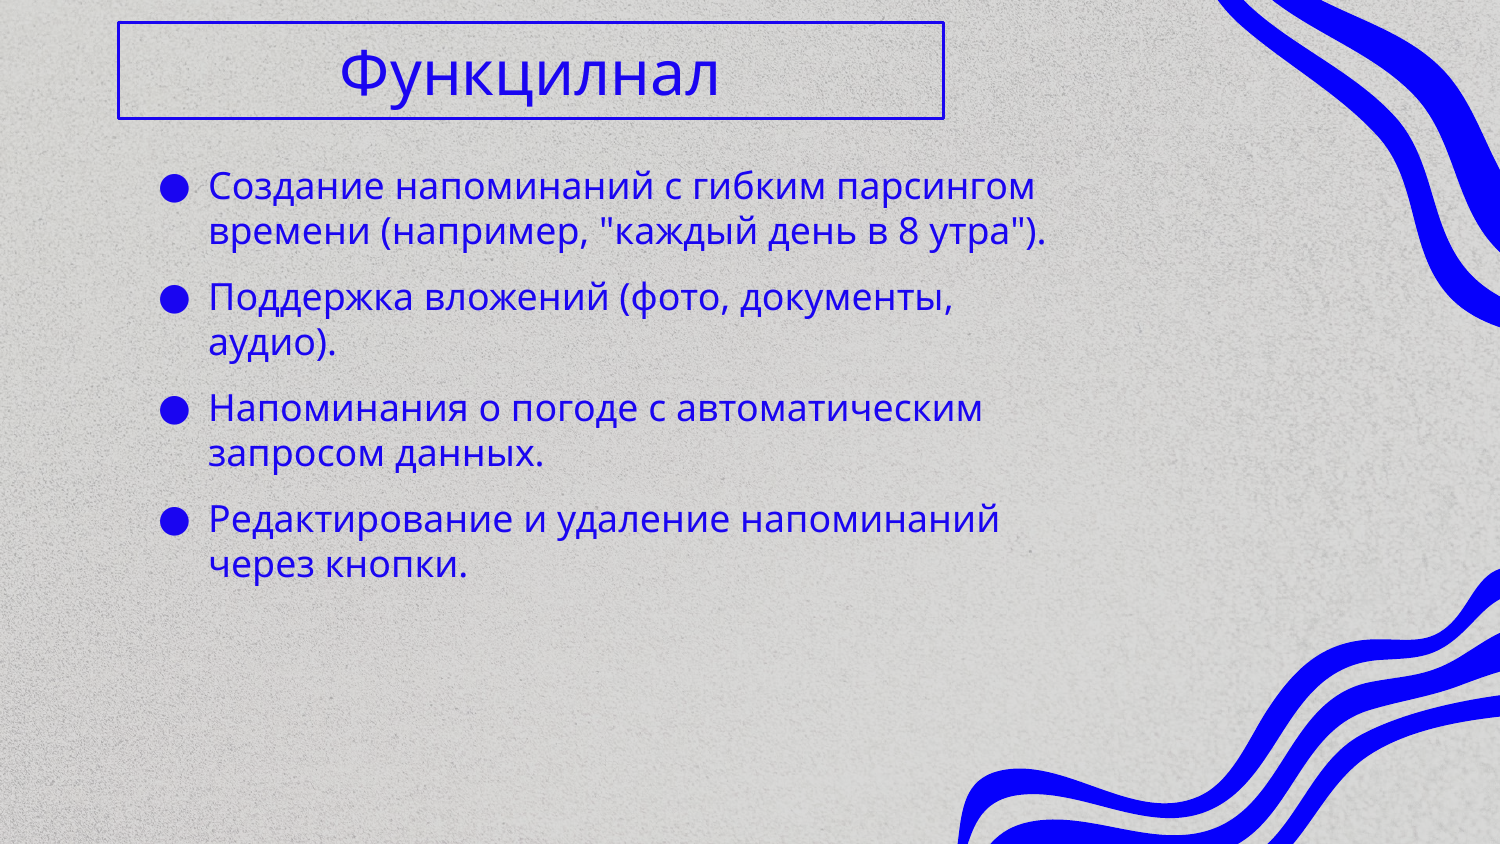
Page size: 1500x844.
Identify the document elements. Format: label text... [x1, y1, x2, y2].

title Функцилнал [117, 21, 945, 120]
list Создание напоминаний с гибким парсингом времени (например, "каждый день в 8 утра"). Поддержка вложений (фото, документы, аудио). Напоминания о погоде с автоматическим запросом данных. Редактирование и удаление напоминаний через кнопки. [118, 146, 1099, 672]
